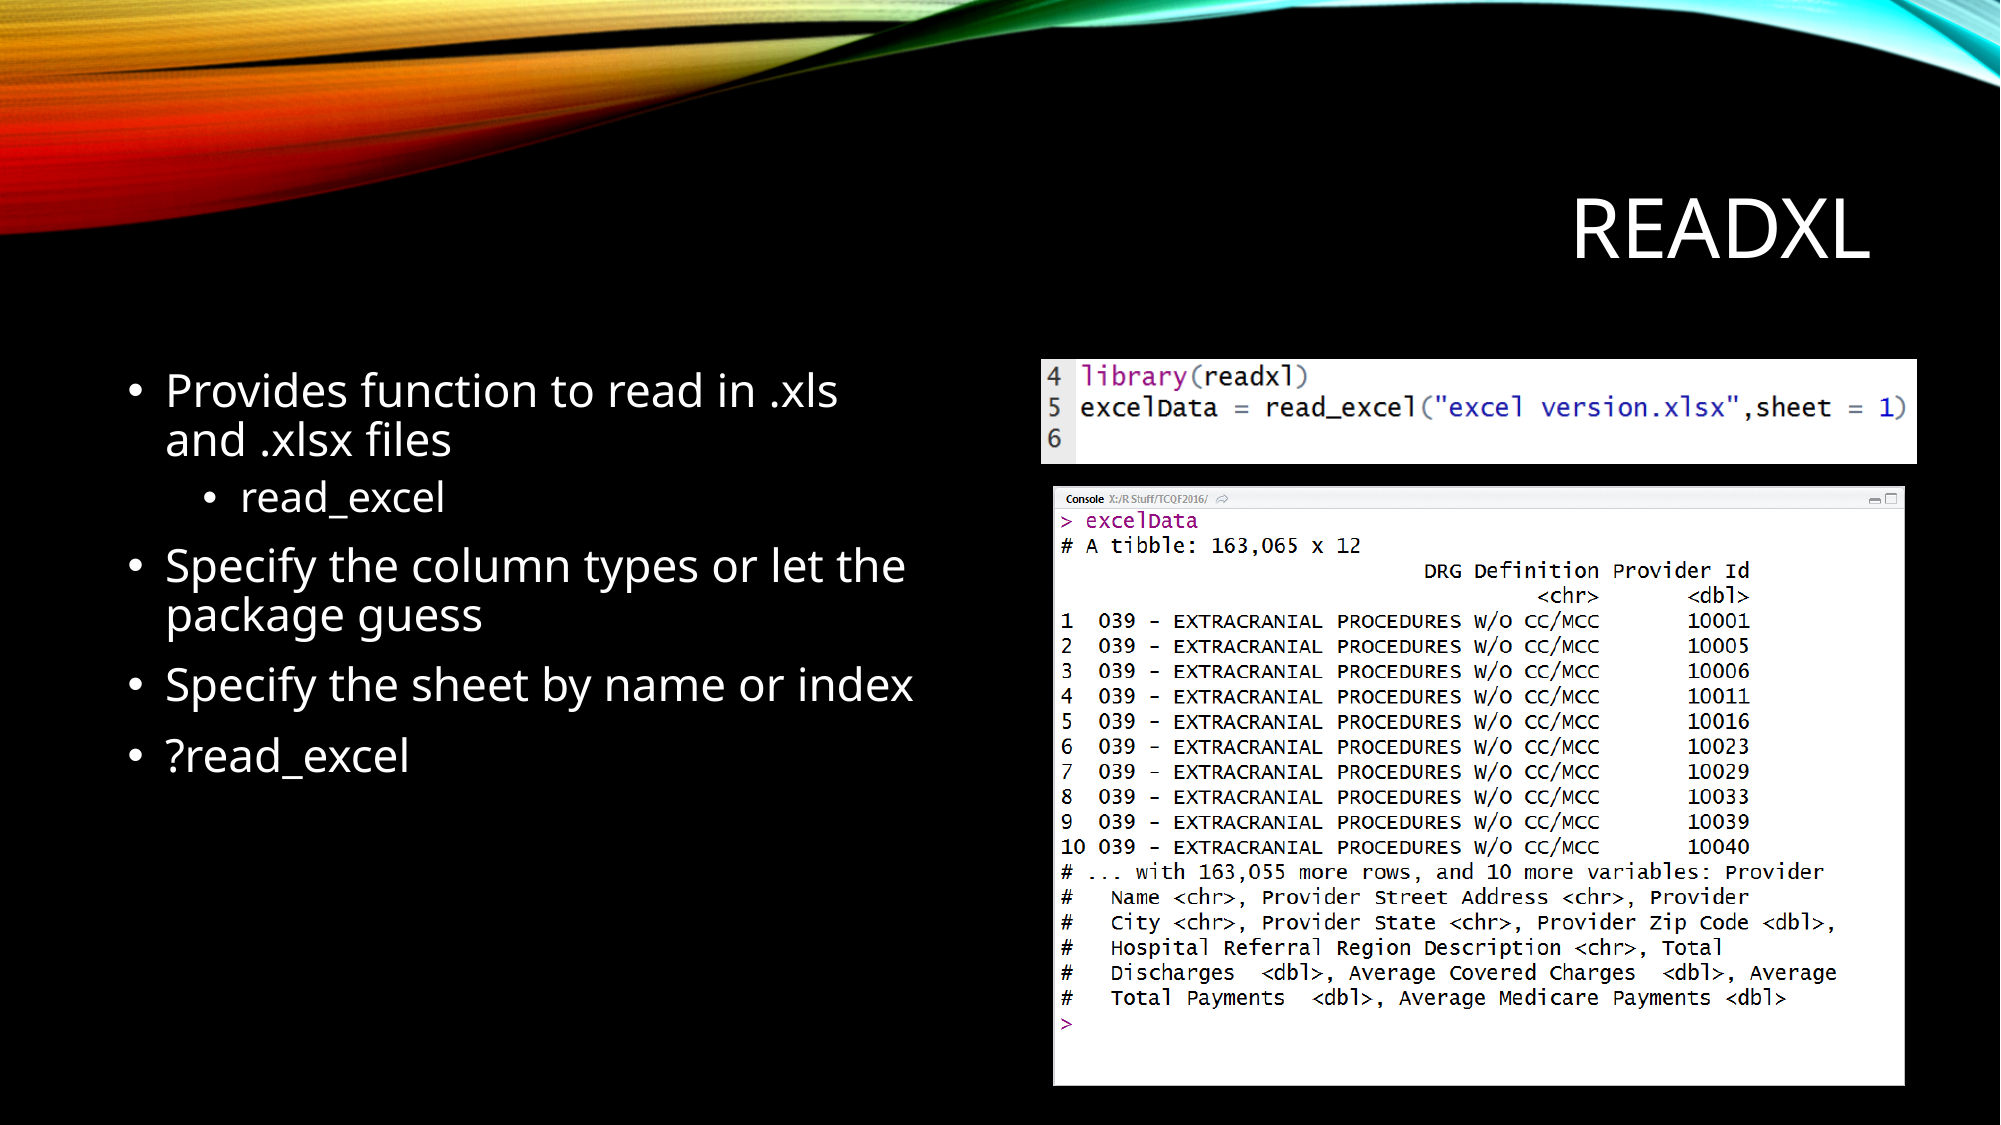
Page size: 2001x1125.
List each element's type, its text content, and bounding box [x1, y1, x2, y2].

picture [0, 0, 2000, 237]
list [1041, 359, 1917, 465]
title readxl [474, 125, 1888, 338]
picture [1052, 486, 1906, 1086]
list Provides function to read in .xls and .xlsx files read_excel Specify the column types or let the package guess Specify the sheet by name or index ?read_excel [112, 360, 988, 1021]
